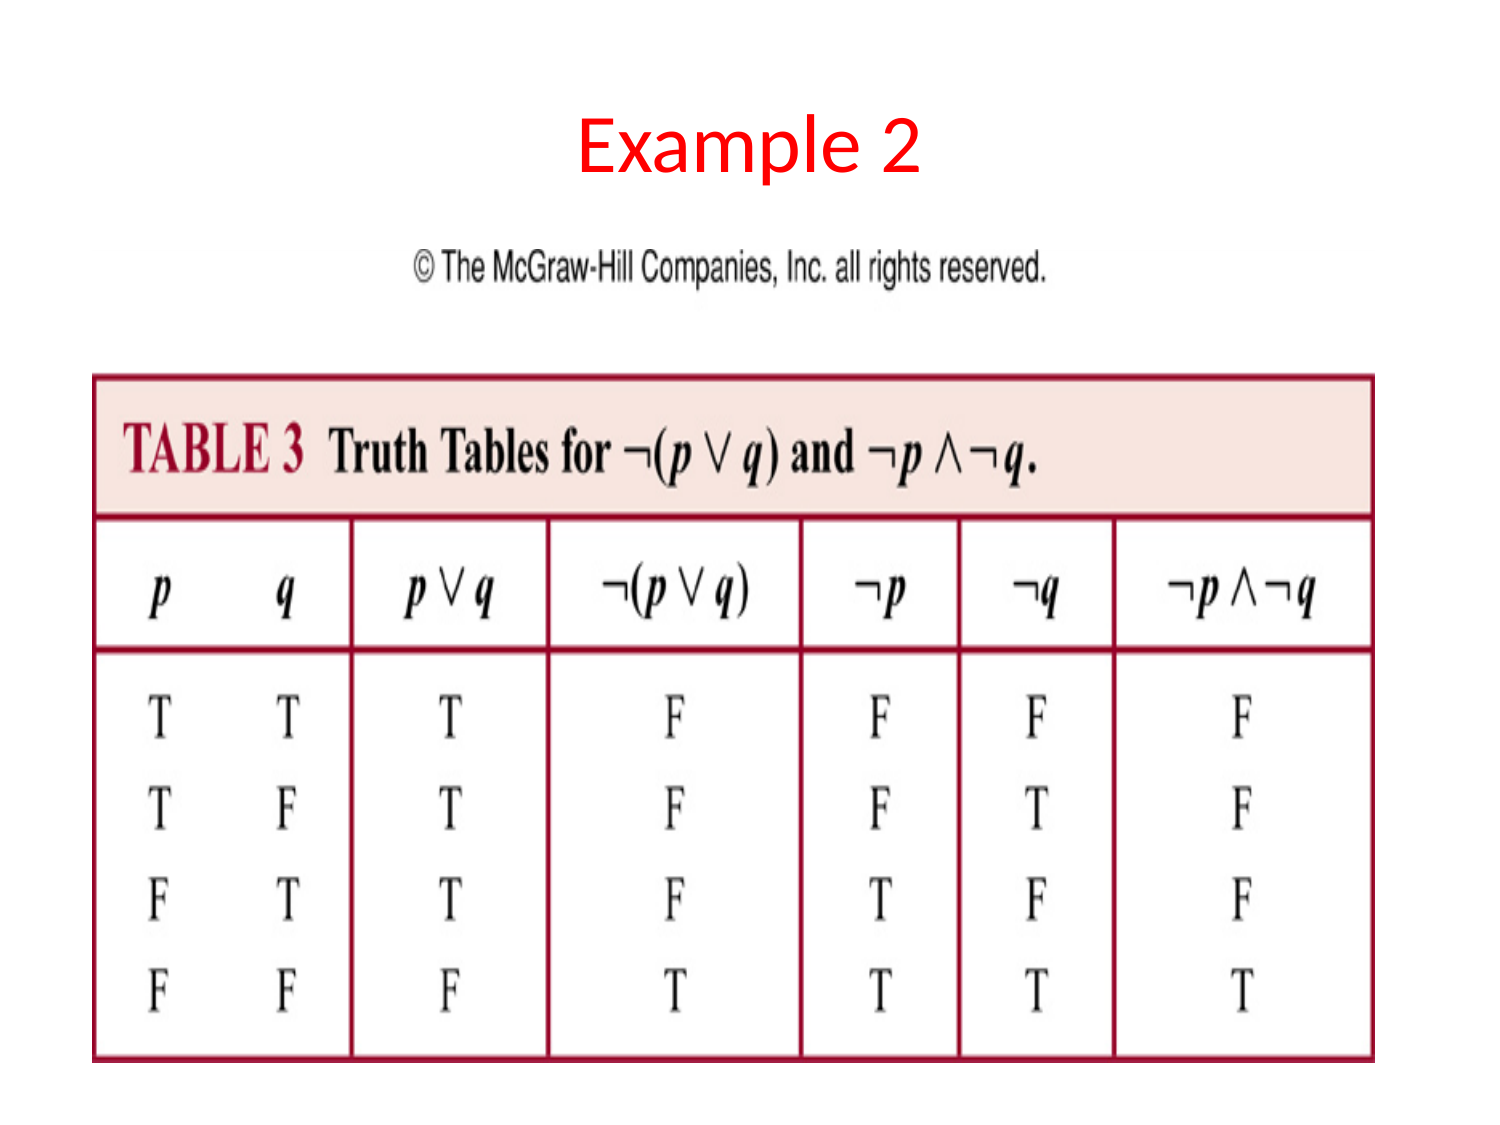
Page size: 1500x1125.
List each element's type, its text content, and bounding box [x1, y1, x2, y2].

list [92, 249, 1376, 1063]
title Example 2 [74, 44, 1426, 233]
